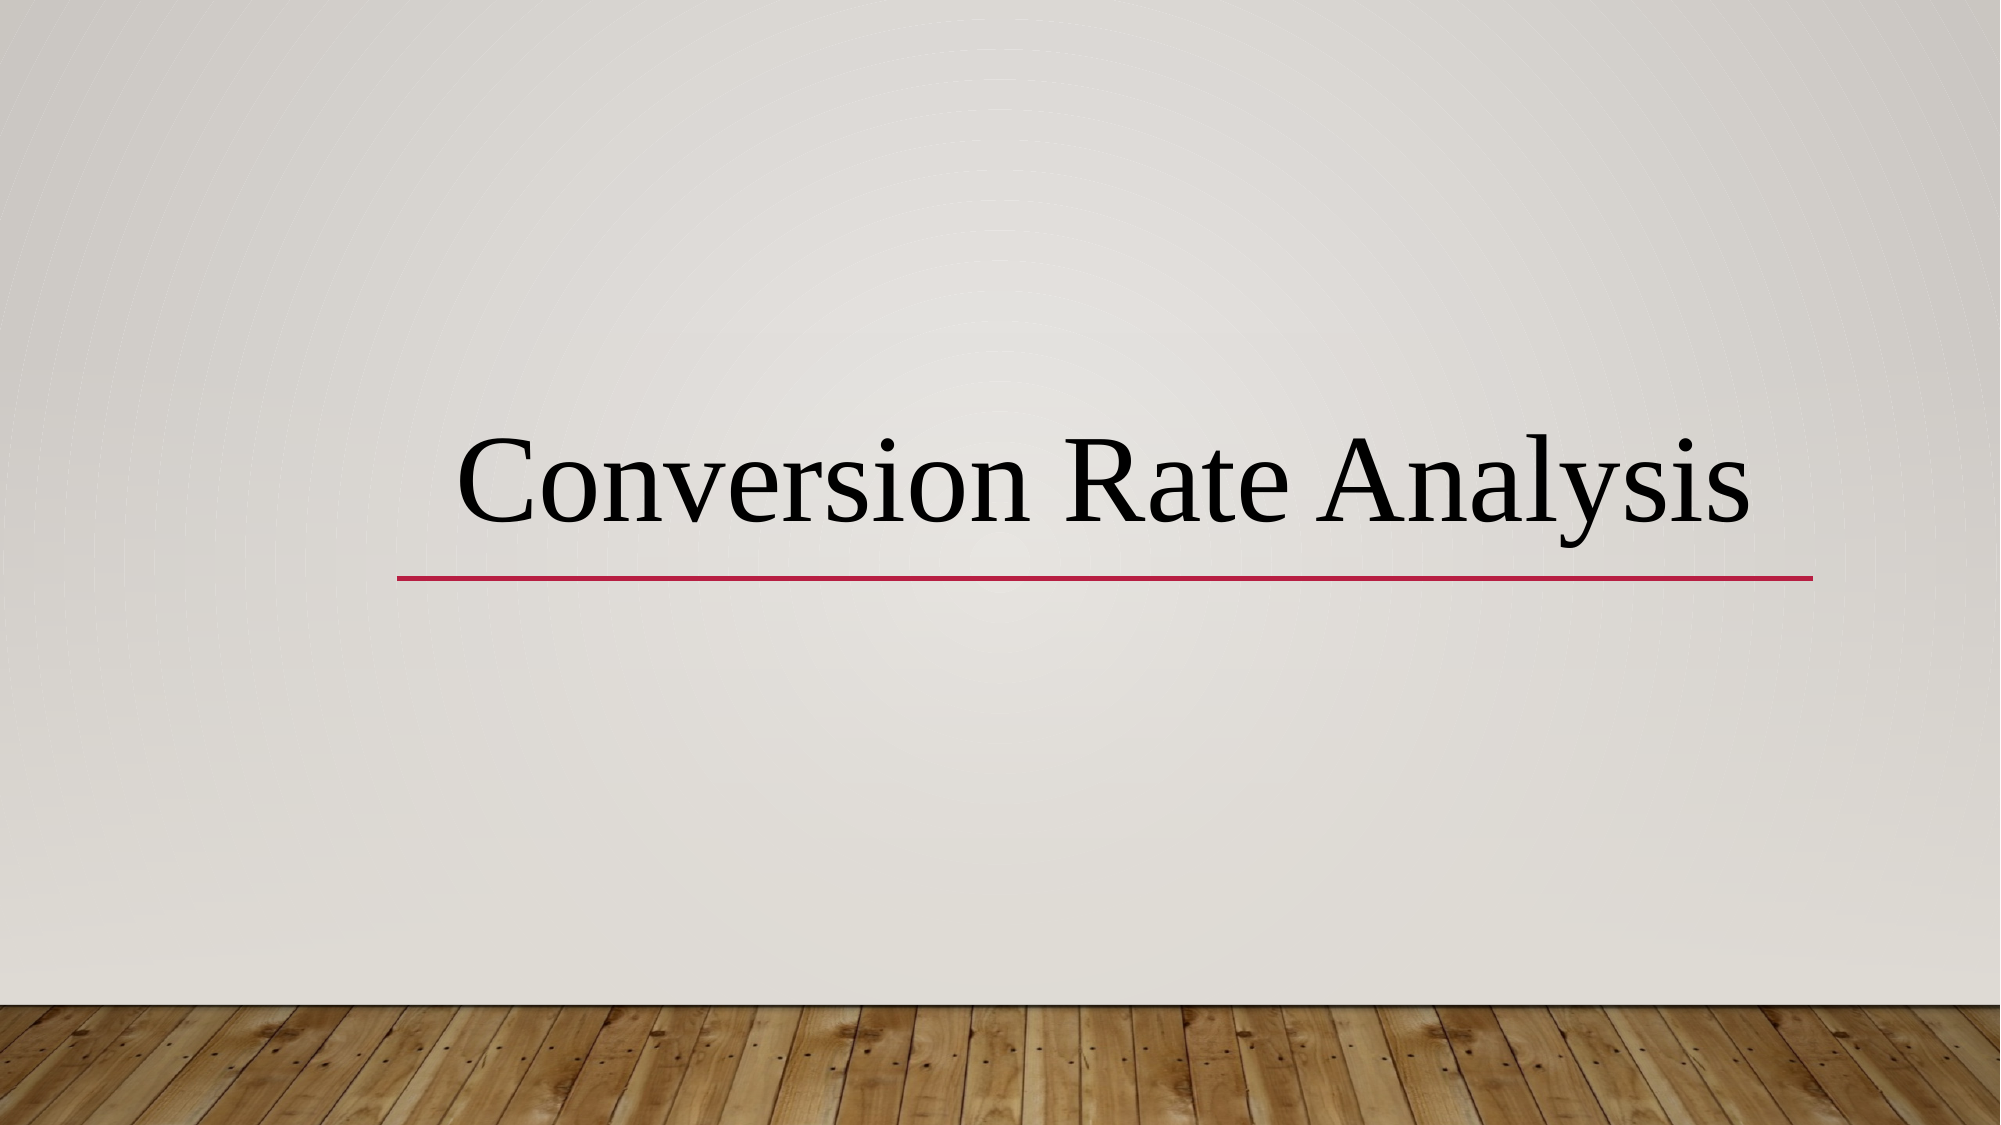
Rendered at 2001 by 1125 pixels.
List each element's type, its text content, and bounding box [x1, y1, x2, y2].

title Conversion Rate Analysis [396, 131, 1814, 549]
picture [0, 1005, 2000, 1125]
